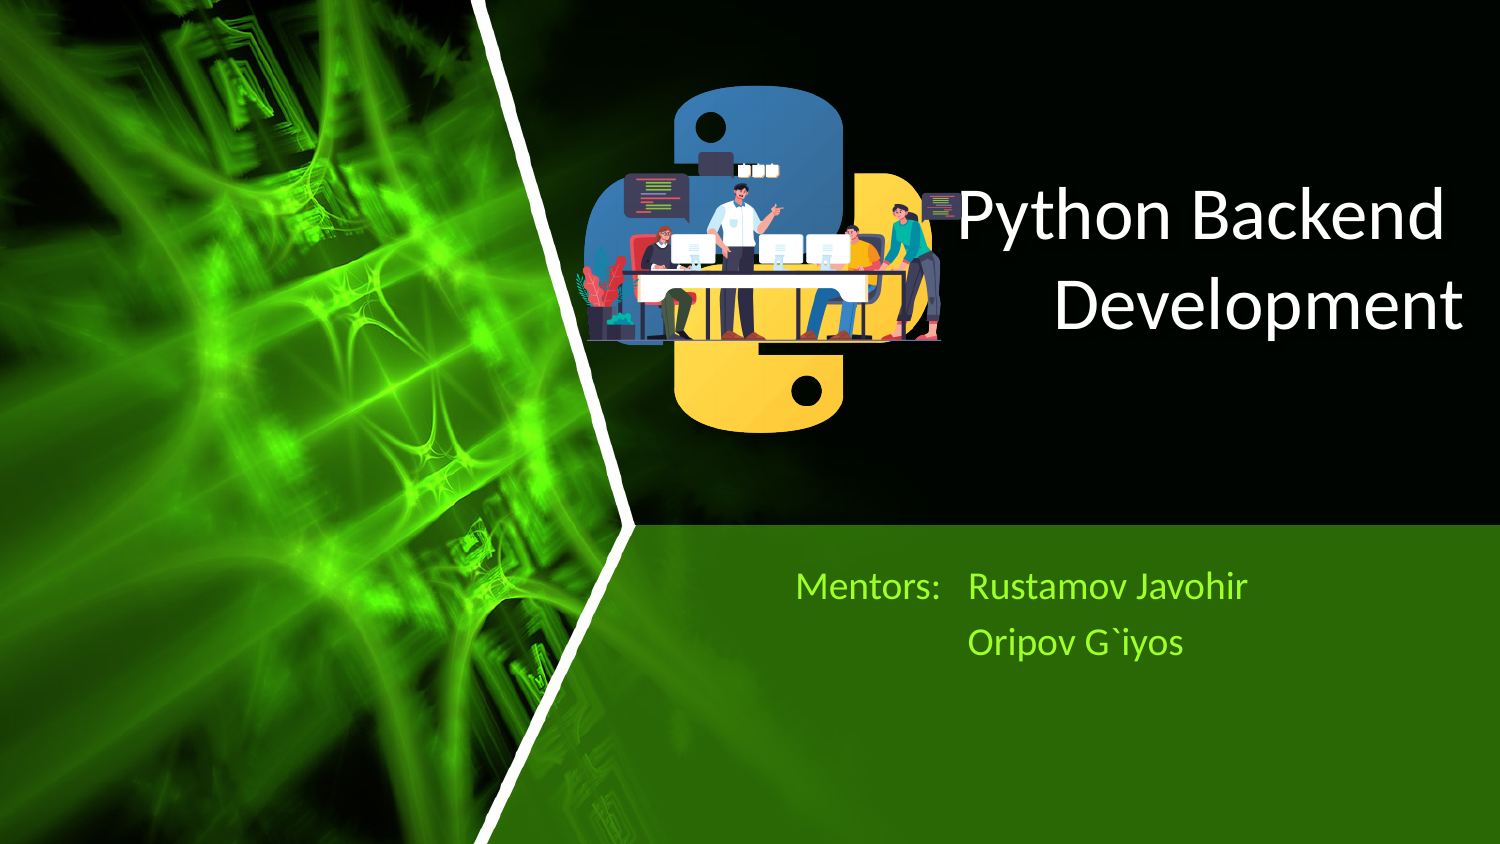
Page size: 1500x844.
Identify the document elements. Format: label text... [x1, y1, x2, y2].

title Python Backend Development [135, 135, 562, 374]
title Python Backend Development [967, 135, 1480, 374]
subtitle Mentors: Rustamov Javohir Oripov G`iyos [35, 552, 1379, 673]
picture [0, 0, 1500, 844]
